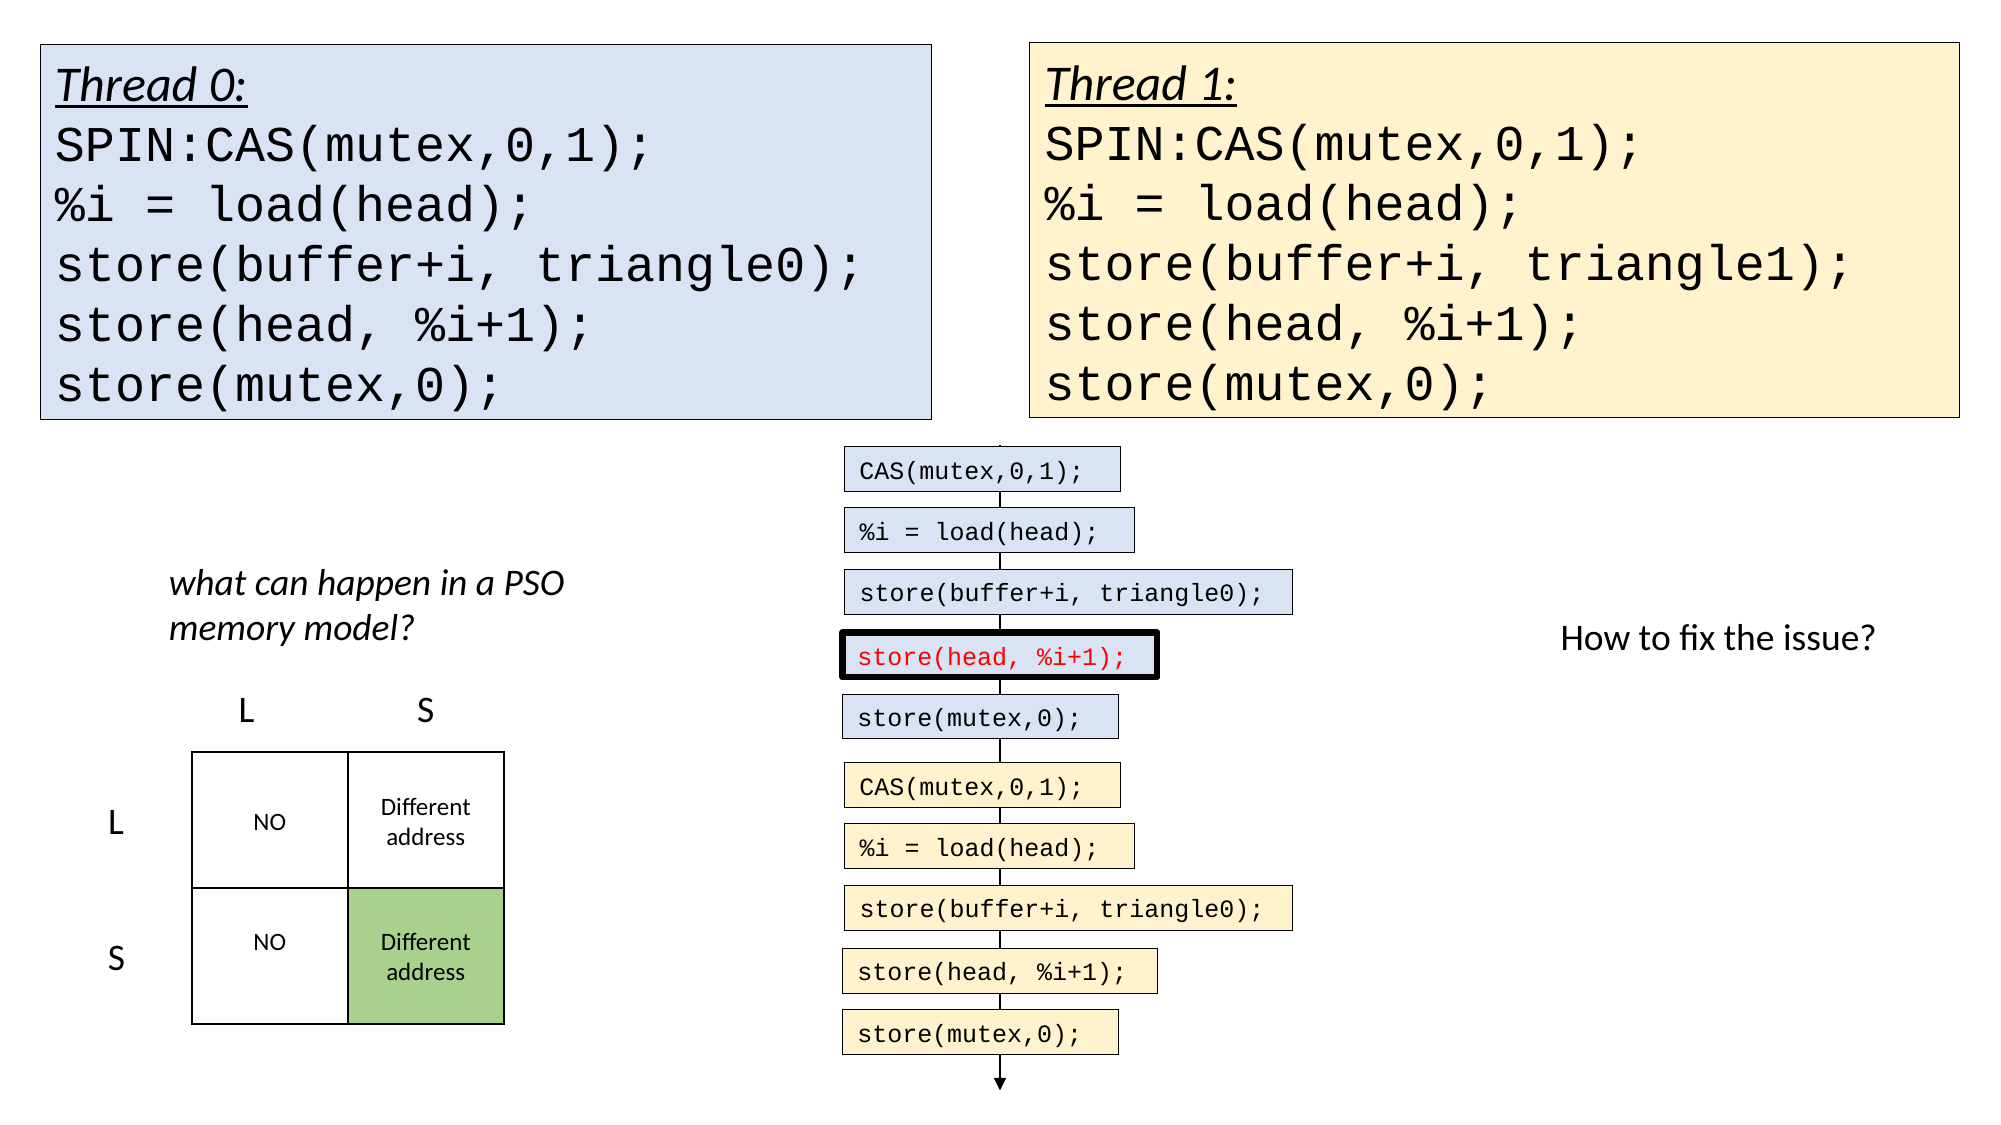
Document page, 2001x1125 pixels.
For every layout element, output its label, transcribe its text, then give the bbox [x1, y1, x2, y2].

text_box CAS(mutex,0,1); [1001, 446, 1121, 492]
text_box How to fix the issue? [1545, 605, 1893, 665]
text_box store(head, %i+1); [1001, 632, 1158, 678]
text_box %i = load(head); [844, 823, 999, 869]
text_box store(buffer+i, triangle0); [844, 569, 999, 615]
text_box store(buffer+i, triangle0); [1001, 569, 1293, 615]
text_box L [93, 789, 139, 850]
text_box store(mutex,0); [1001, 1009, 1119, 1055]
text_box %i = load(head); [1001, 507, 1135, 553]
text_box what can happen in a PSO memory model? [154, 551, 580, 656]
text_box store(head, %i+1); [1001, 948, 1158, 994]
text_box store(buffer+i, triangle0); [1001, 885, 1293, 931]
text_box store(mutex,0); [1001, 694, 1119, 739]
text_box L [223, 678, 270, 738]
text_box Different address [349, 751, 505, 887]
text_box store(mutex,0); [842, 694, 999, 739]
text_box Thread 1: SPIN:CAS(mutex,0,1); %i = load(head); store(buffer+i, triangle1); store(head, %i+1); store(mutex,0); [1029, 42, 1960, 418]
text_box S [93, 925, 141, 986]
text_box %i = load(head); [1001, 823, 1135, 869]
text_box CAS(mutex,0,1); [844, 446, 999, 492]
text_box Different address [349, 887, 505, 1025]
text_box NO [191, 887, 349, 1025]
text_box Thread 0: SPIN:CAS(mutex,0,1); %i = load(head); store(buffer+i, triangle0); store(head, %i+1); store(mutex,0); [40, 44, 932, 420]
text_box store(mutex,0); [842, 1009, 999, 1055]
text_box store(head, %i+1); [842, 948, 999, 994]
text_box store(buffer+i, triangle0); [844, 885, 999, 931]
text_box store(head, %i+1); [842, 632, 999, 678]
text_box CAS(mutex,0,1); [1001, 762, 1121, 808]
text_box S [402, 678, 450, 738]
text_box CAS(mutex,0,1); [844, 762, 999, 808]
text_box NO [191, 751, 349, 887]
text_box %i = load(head); [844, 507, 999, 553]
